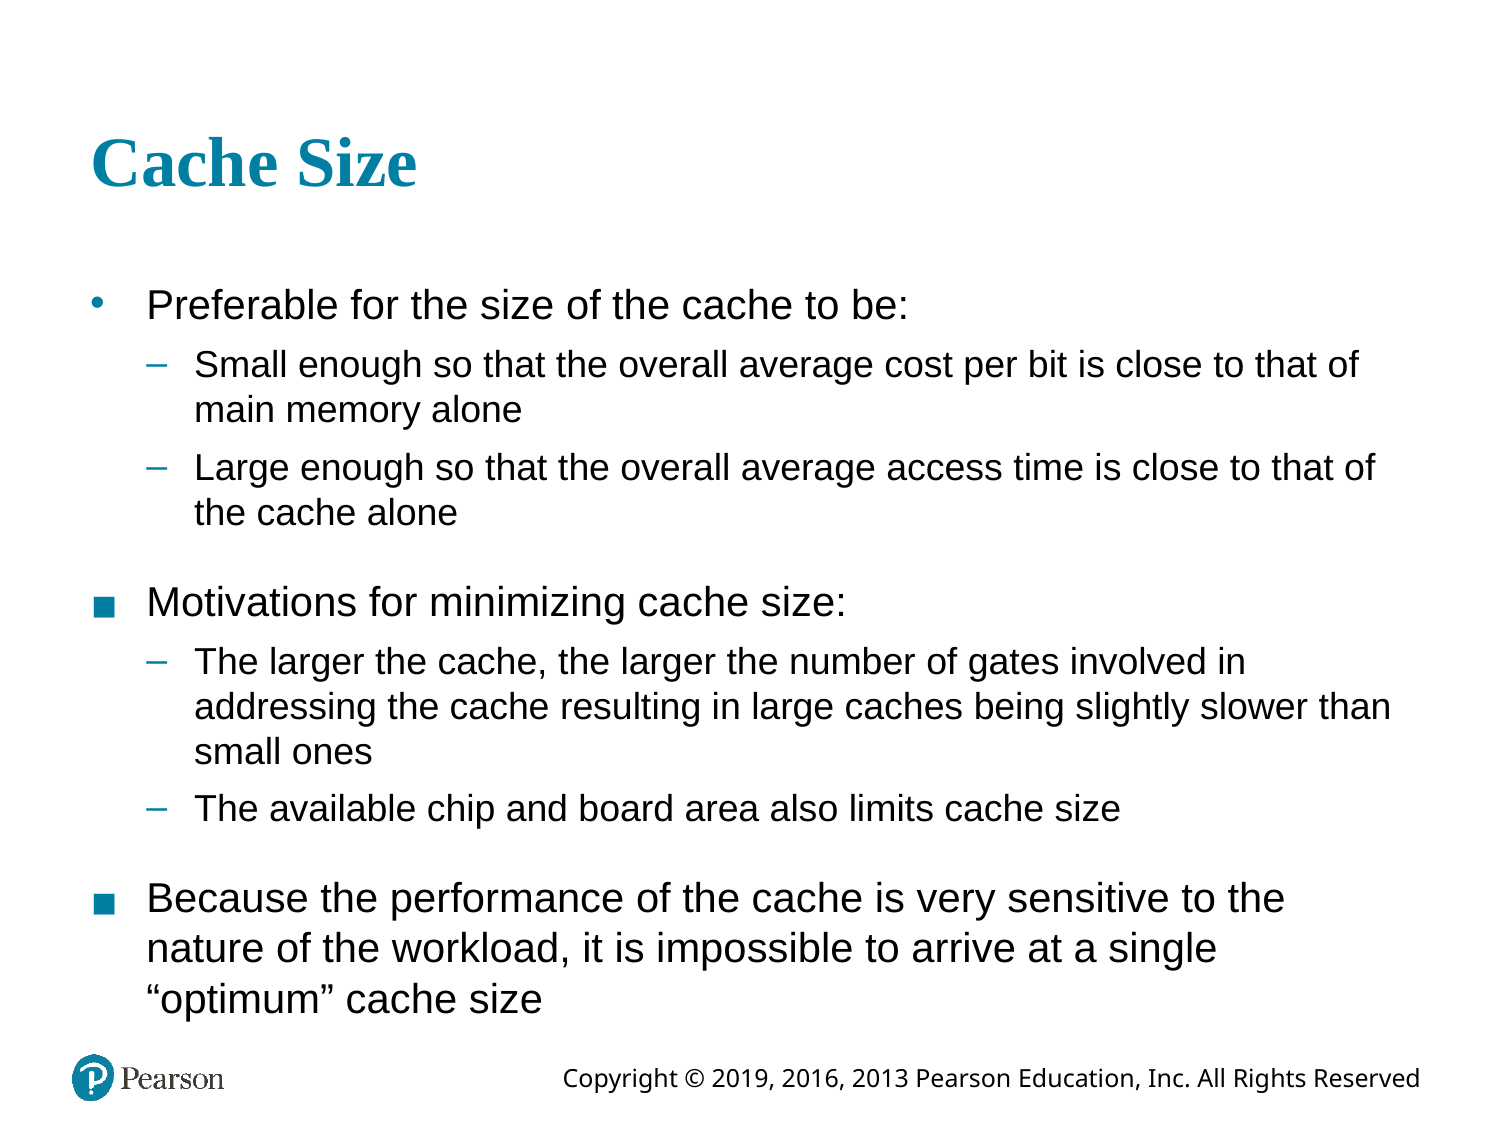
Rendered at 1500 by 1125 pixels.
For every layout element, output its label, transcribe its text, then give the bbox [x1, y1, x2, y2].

picture [81, 1063, 106, 1088]
list Preferable for the size of the cache to be: Small enough so that the overall average cost per bit is close to that of main memory alone Large enough so that the overall average access time is close to that of the cache alone Motivations for minimizing cache size: The larger the cache, the larger the number of gates involved in addressing the cache resulting in large caches being slightly slower than small ones The available chip and board area also limits cache size Because the performance of the cache is very sensitive to the nature of the workload, it is impossible to arrive at a single “optimum” cache size [75, 262, 1425, 1059]
title Cache Size [75, 35, 1425, 216]
picture [72, 1054, 79, 1070]
picture [72, 1088, 82, 1101]
picture [99, 1059, 224, 1101]
